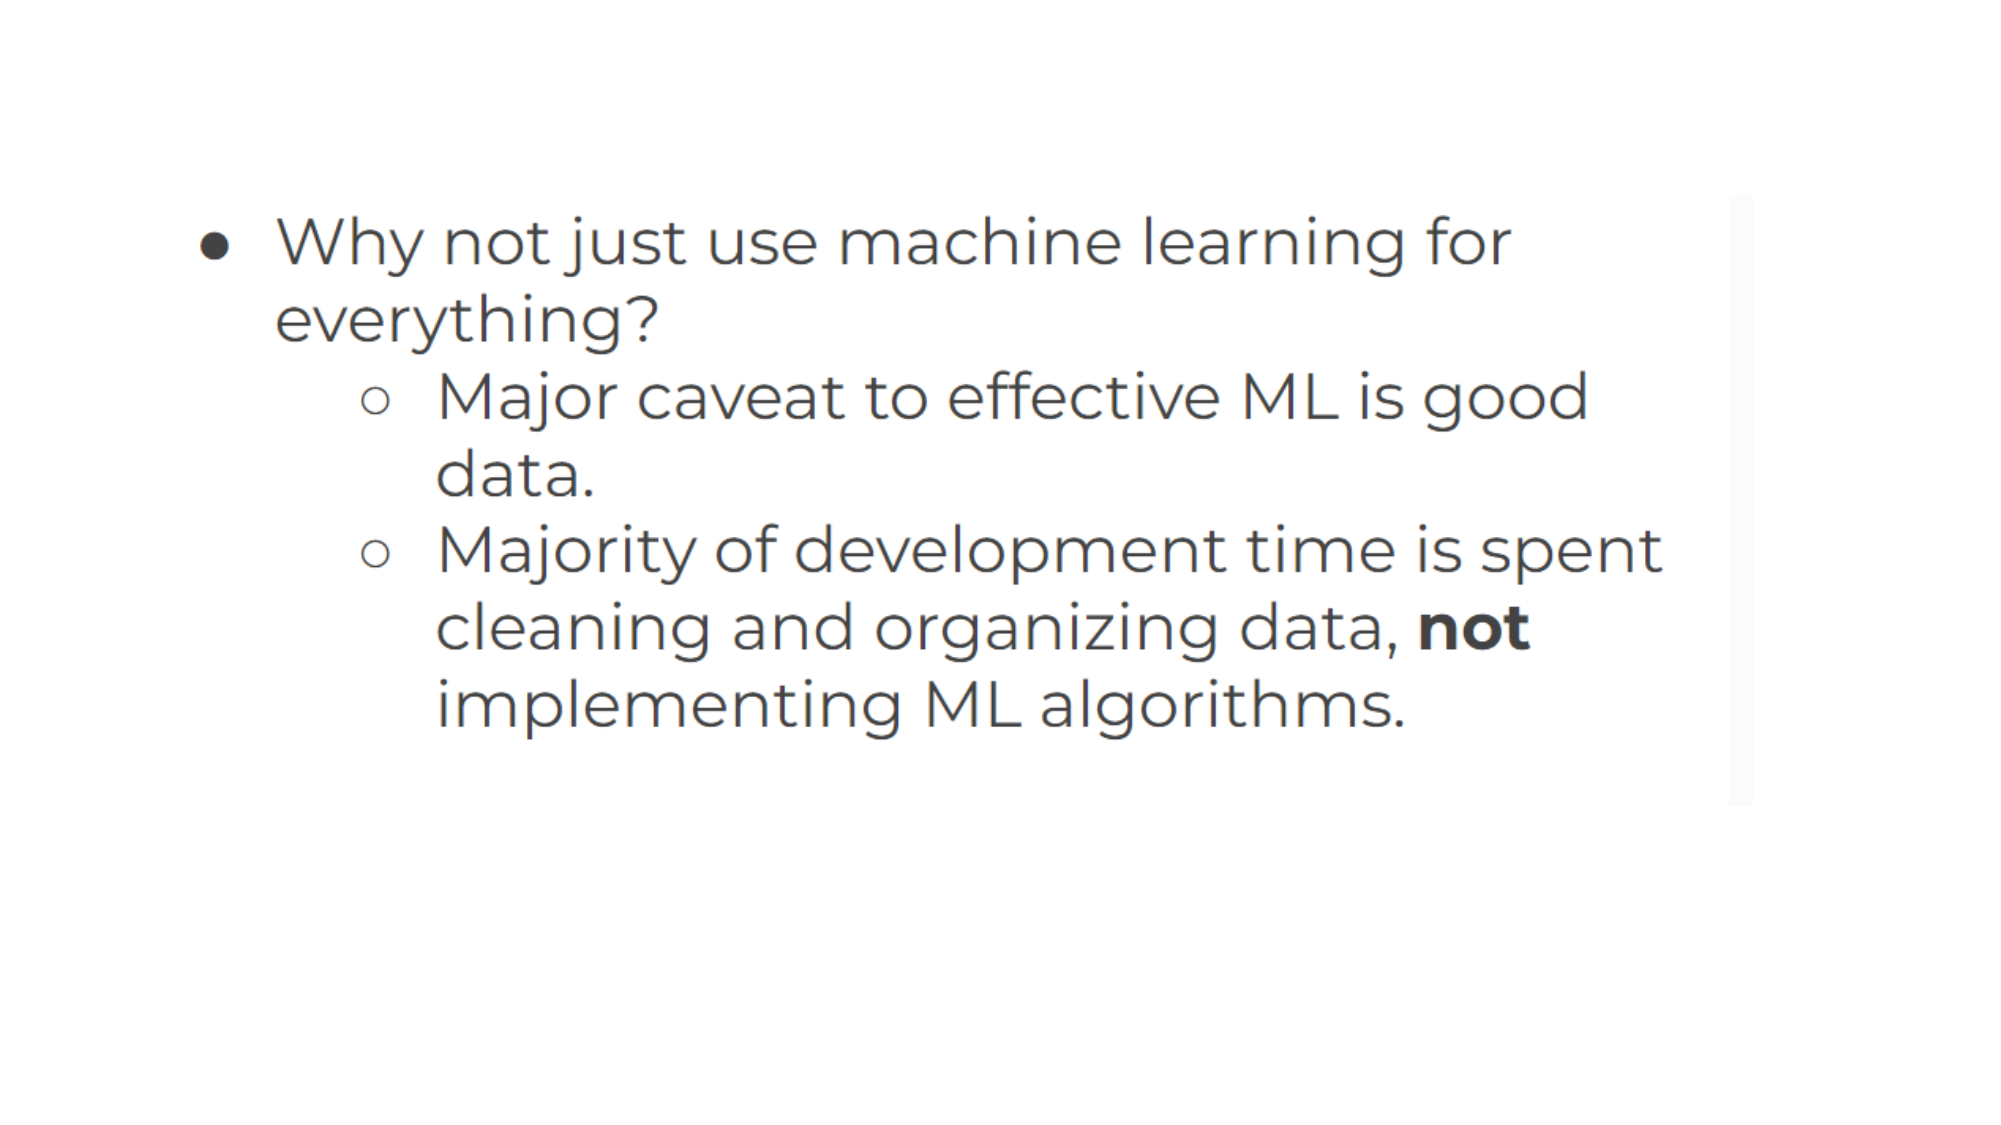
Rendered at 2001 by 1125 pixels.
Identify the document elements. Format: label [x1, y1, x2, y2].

picture [165, 194, 1753, 807]
